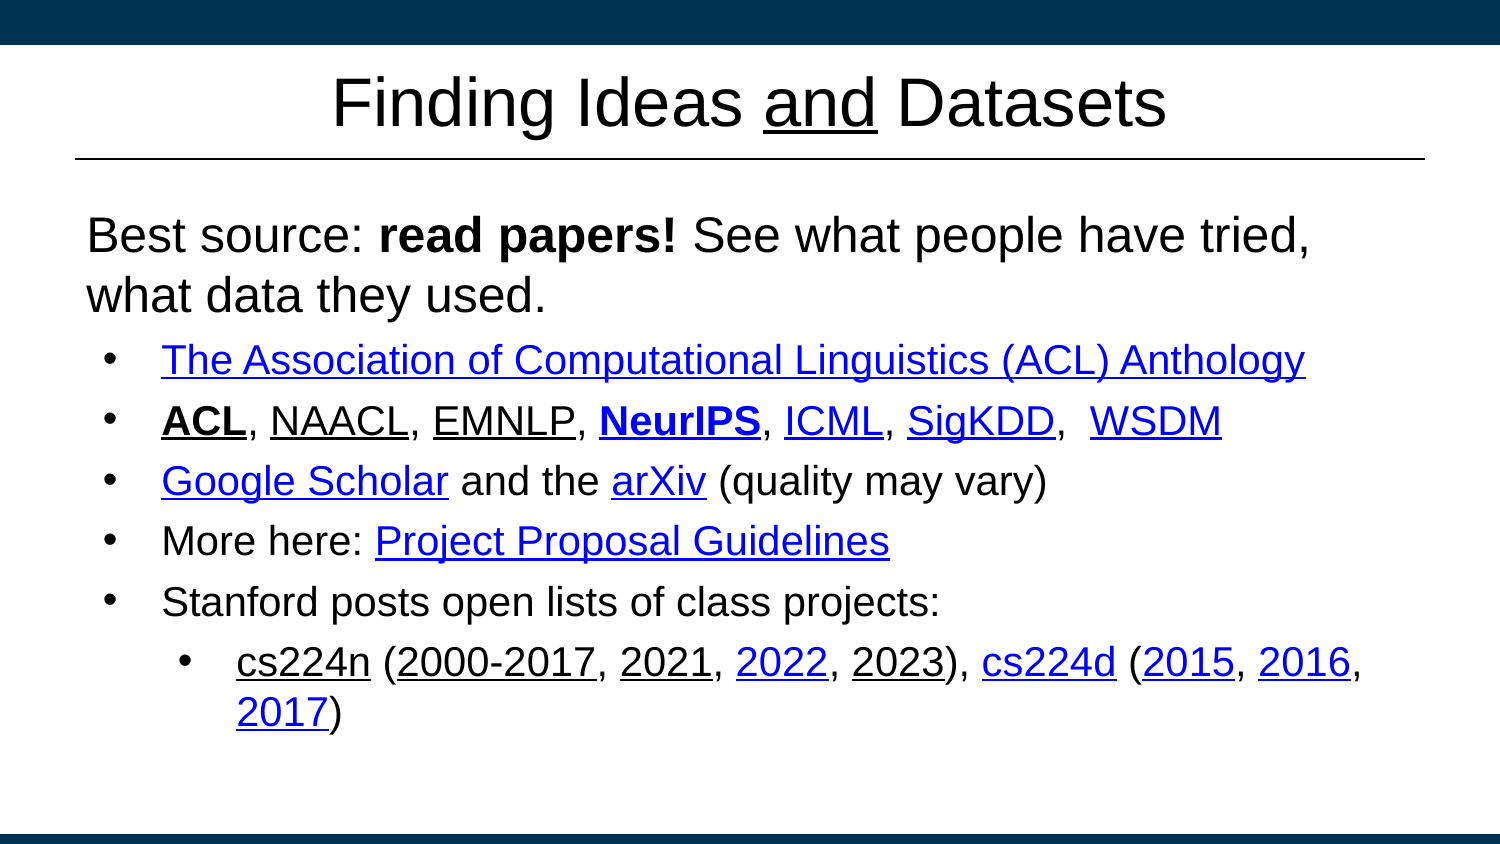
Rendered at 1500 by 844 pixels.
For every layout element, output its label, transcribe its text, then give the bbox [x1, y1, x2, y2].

title Finding Ideas and Datasets [75, 28, 1425, 169]
list Best source: read papers! See what people have tried, what data they used. The Association of Computational Linguistics (ACL) Anthology ACL, NAACL, EMNLP, NeurIPS, ICML, SigKDD, WSDM Google Scholar and the arXiv (quality may vary) More here: Project Proposal Guidelines Stanford posts open lists of class projects: cs224n (2000-2017, 2021, 2022, 2023), cs224d (2015, 2016, 2017) [75, 196, 1425, 754]
